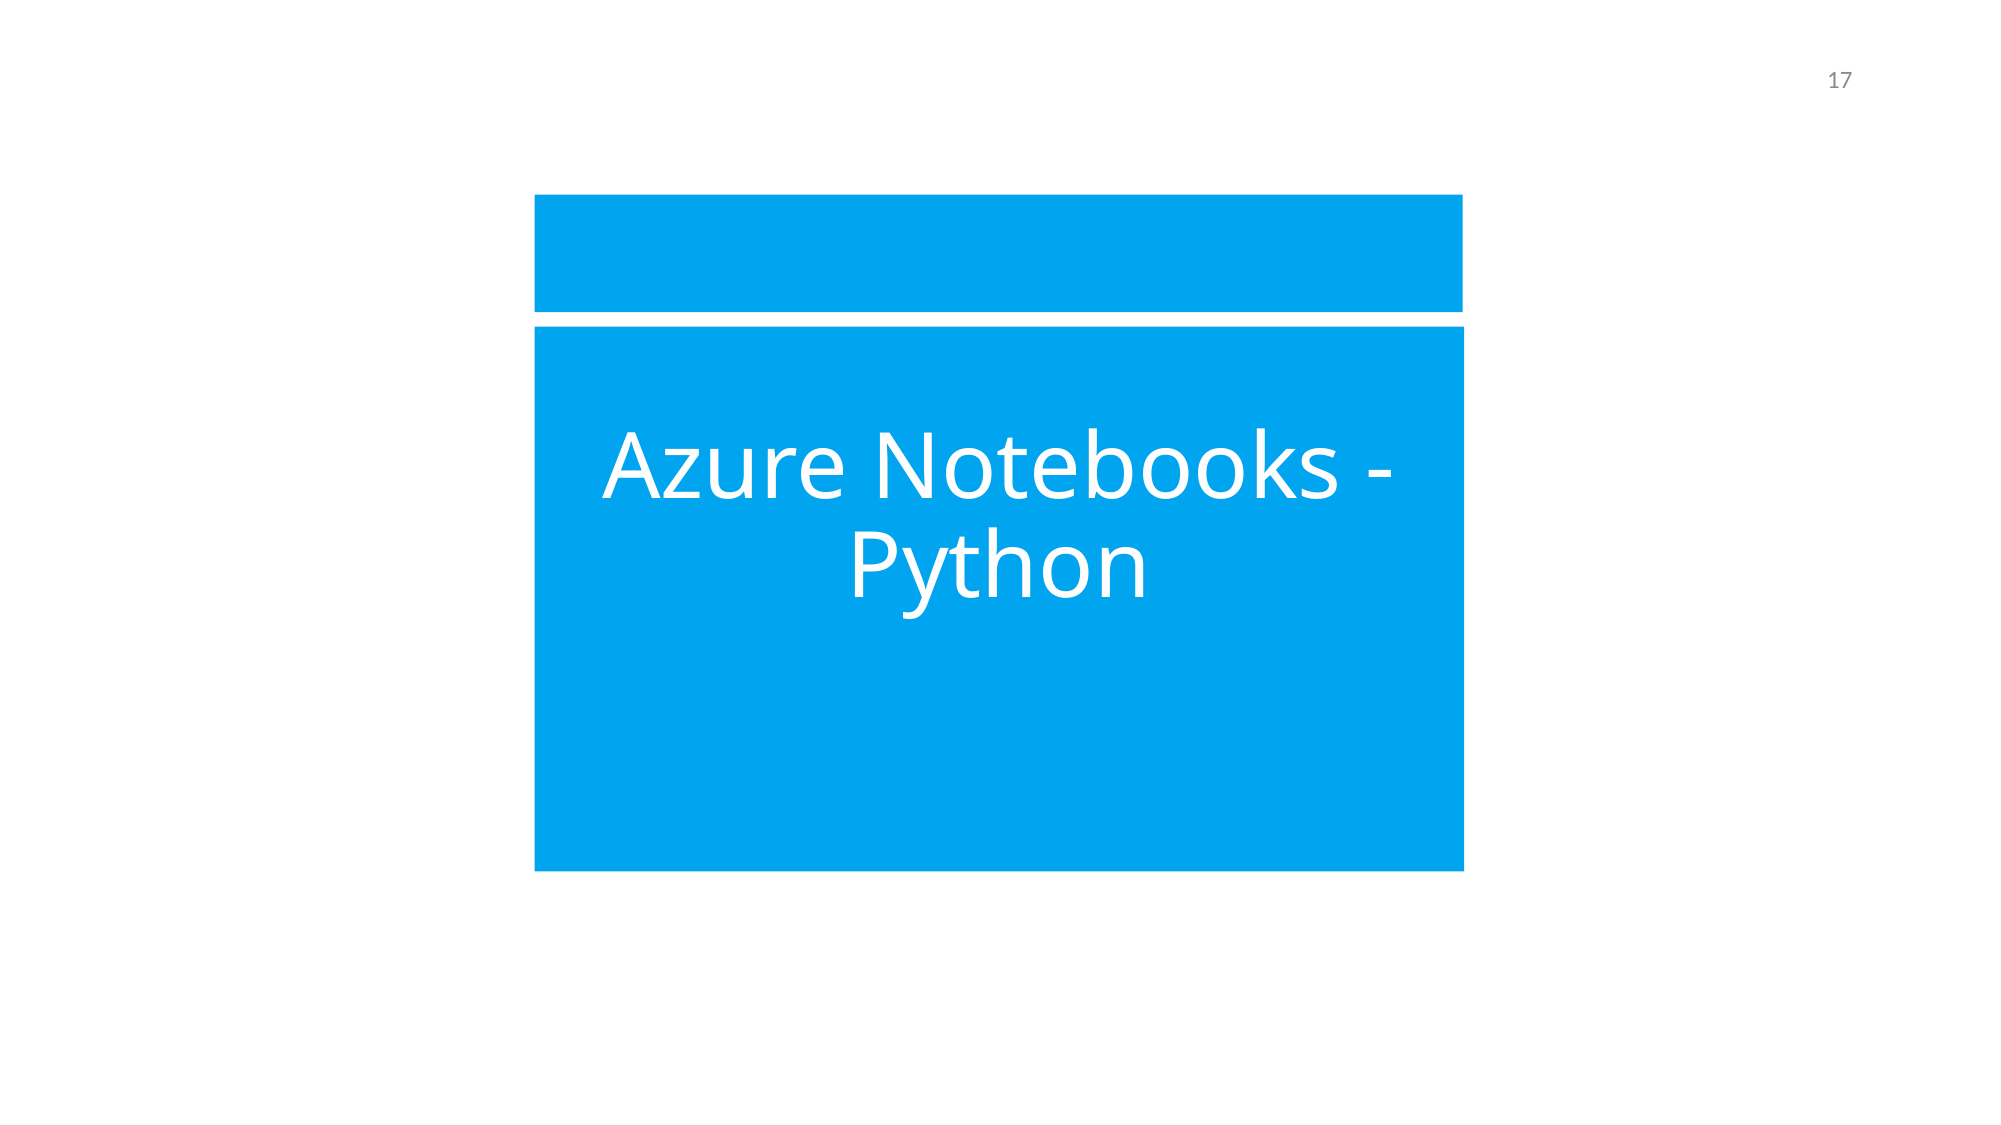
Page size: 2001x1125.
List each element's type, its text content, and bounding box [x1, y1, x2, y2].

title Azure Notebooks - Python [548, 340, 1450, 618]
slide_number 17 [1717, 52, 1868, 105]
